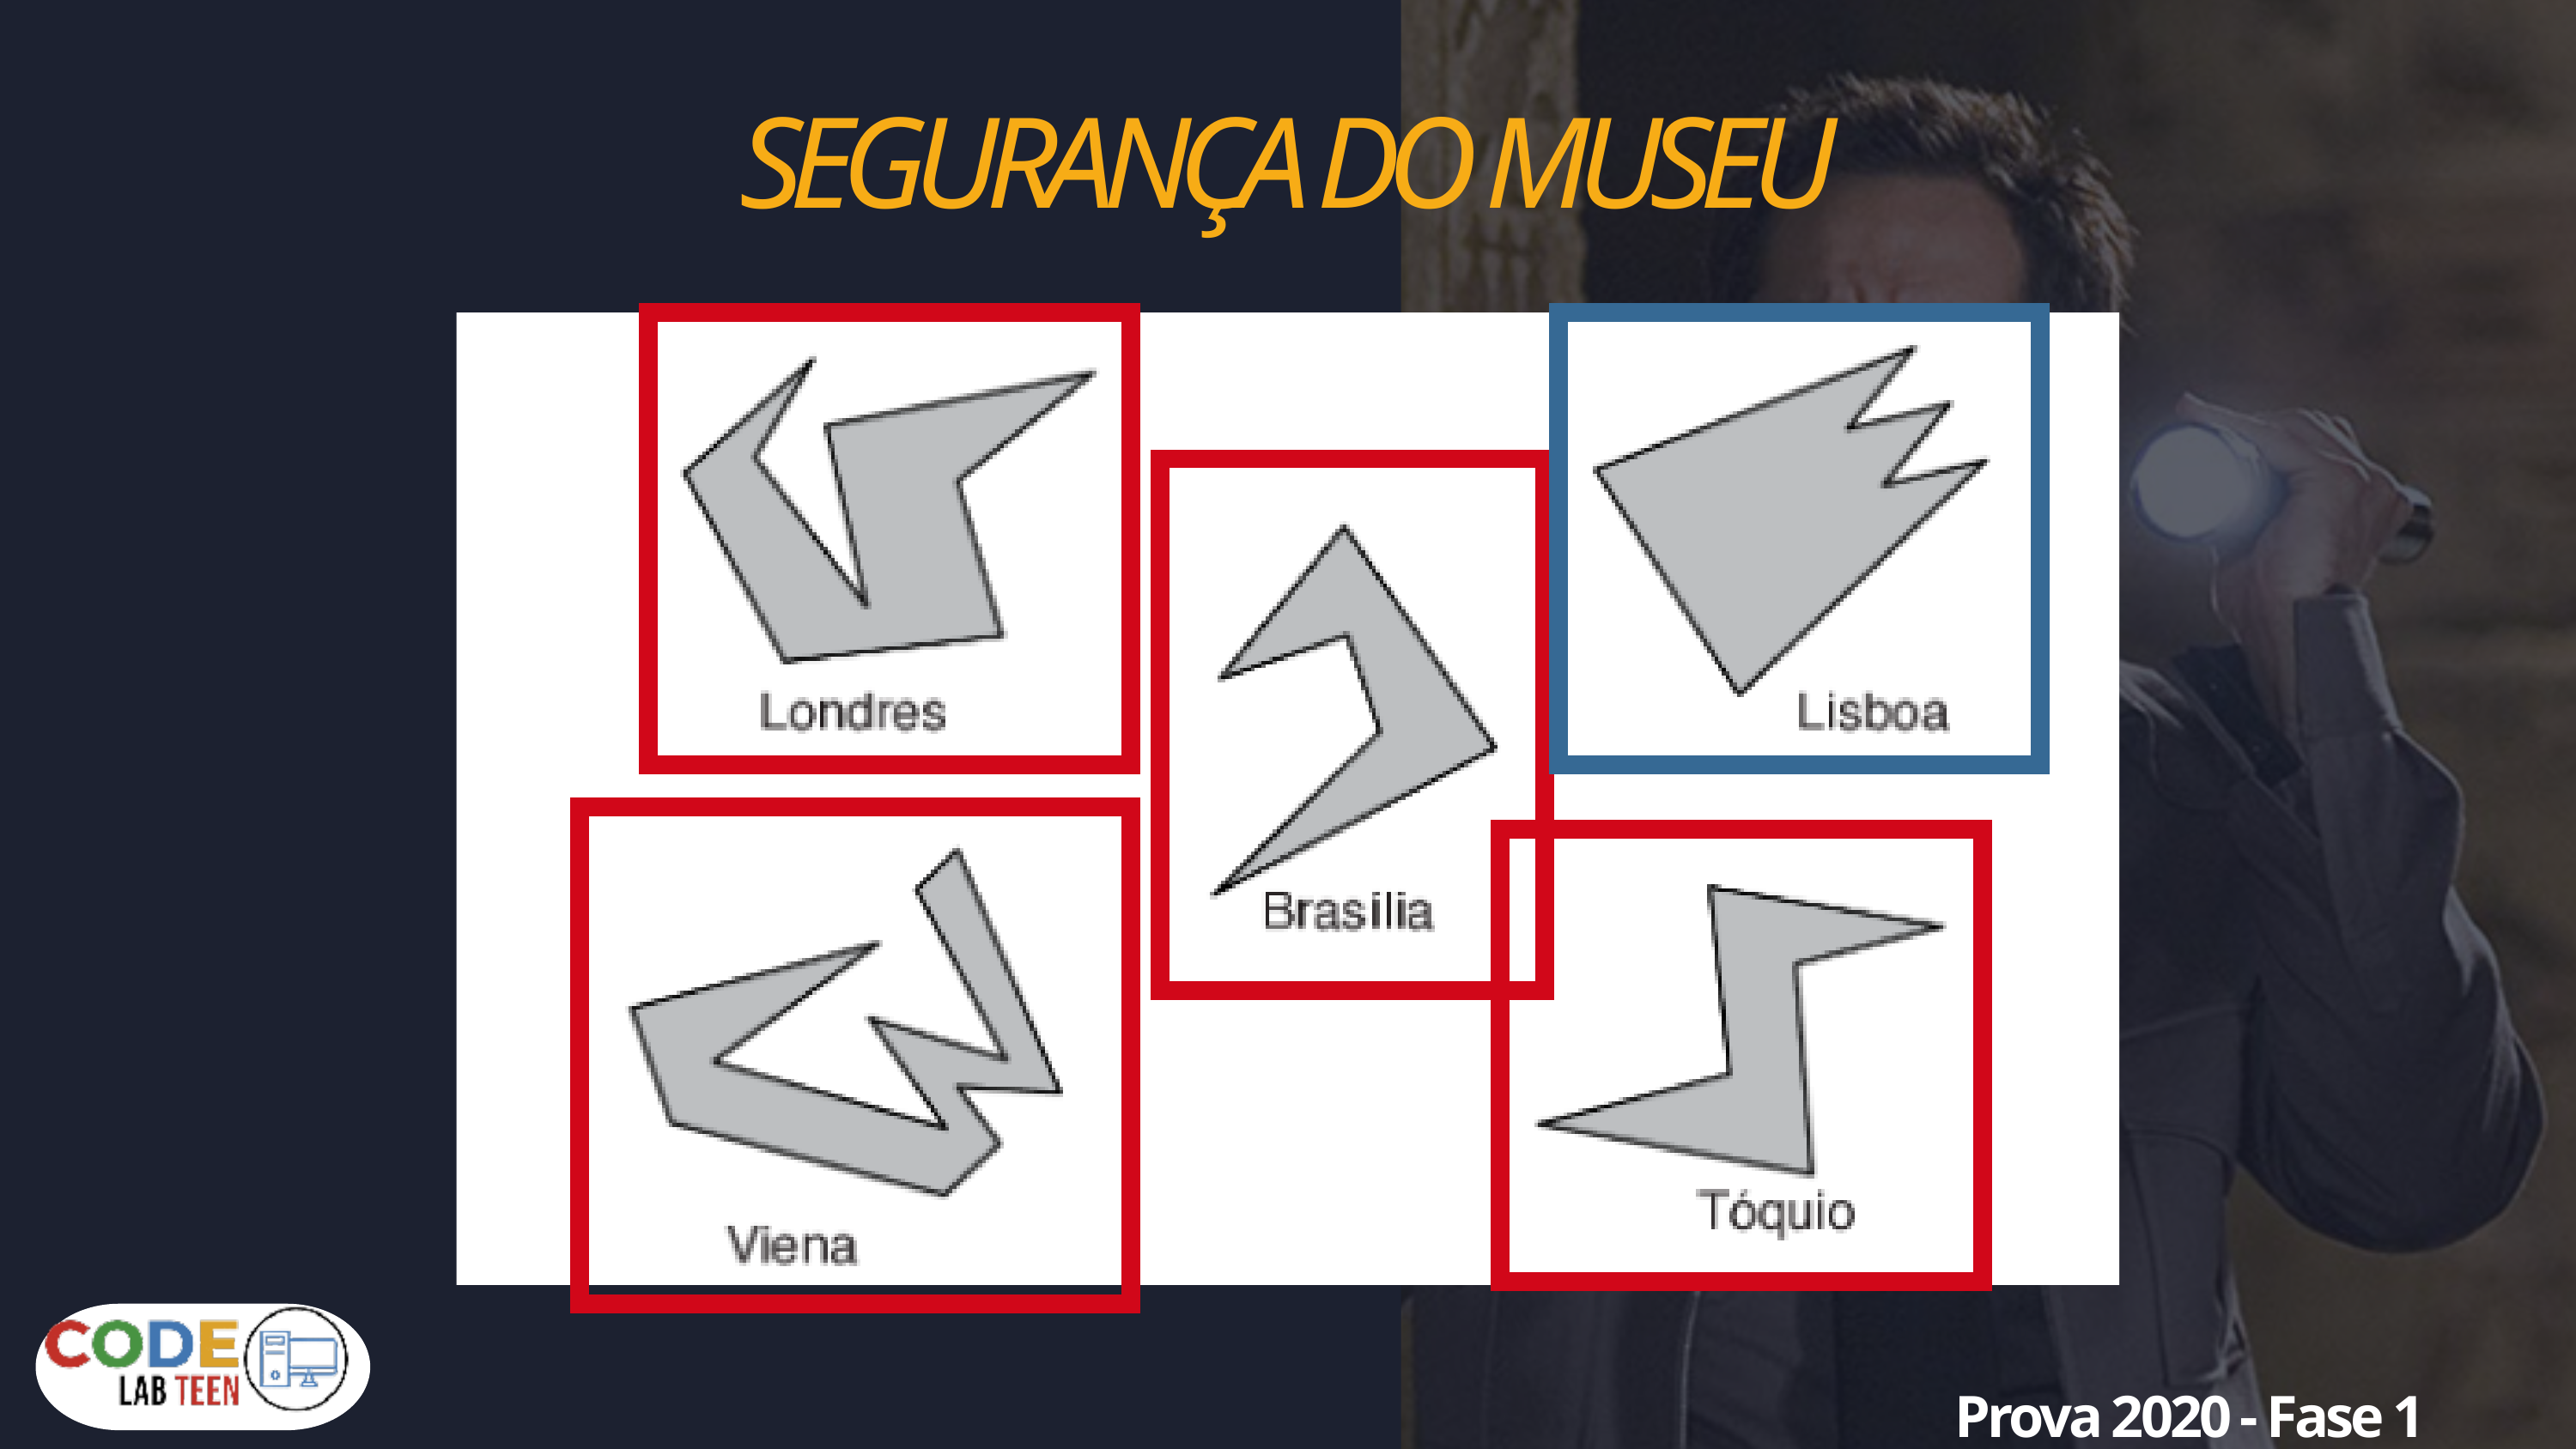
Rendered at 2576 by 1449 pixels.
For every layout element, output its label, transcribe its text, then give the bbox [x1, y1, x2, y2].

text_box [1400, 0, 2576, 1449]
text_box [1499, 828, 1983, 1282]
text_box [1558, 312, 2041, 765]
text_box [1159, 458, 1546, 991]
text_box [456, 312, 1396, 1285]
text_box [579, 806, 1132, 1304]
text_box SEGURANÇA DO MUSEU [173, 60, 1396, 233]
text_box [648, 312, 1132, 765]
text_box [8, 1284, 398, 1449]
